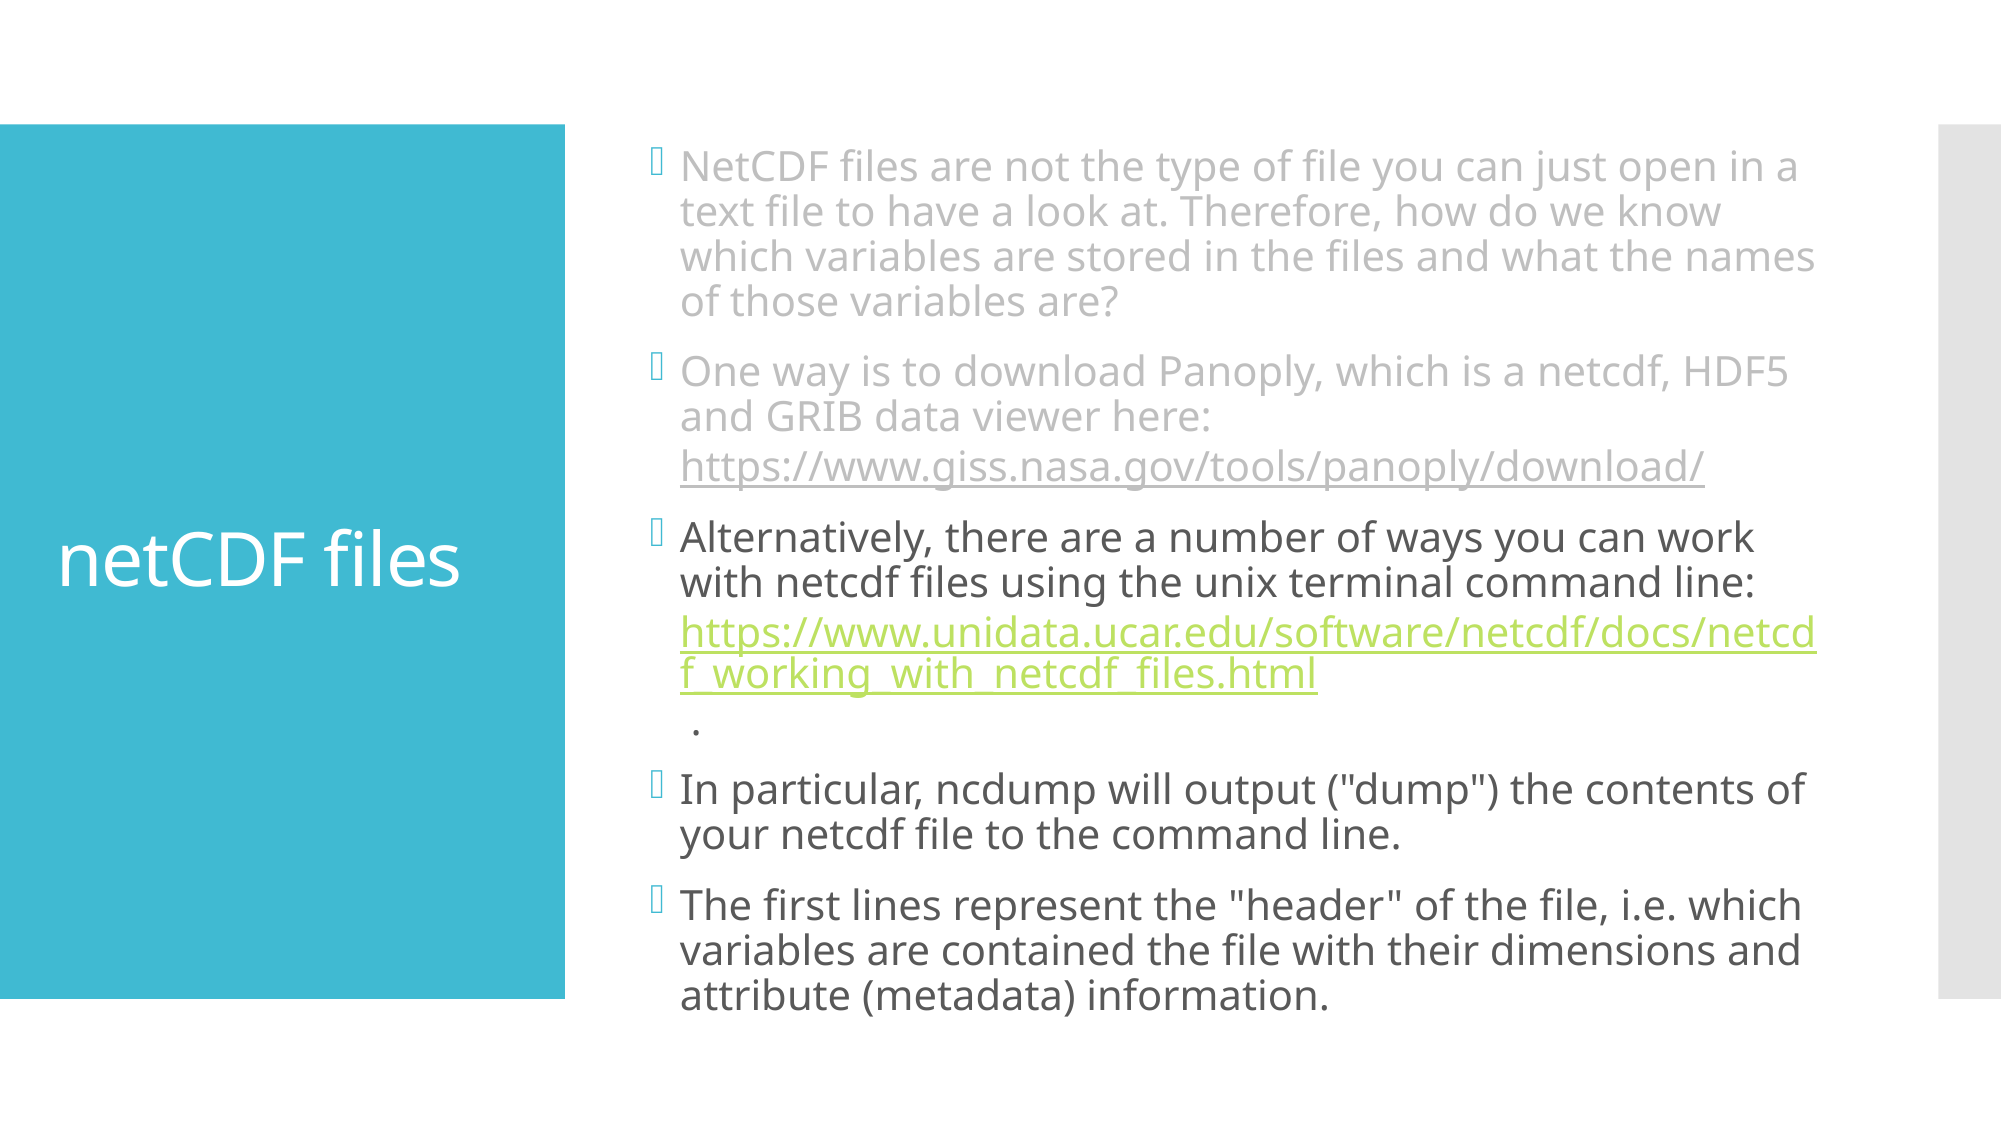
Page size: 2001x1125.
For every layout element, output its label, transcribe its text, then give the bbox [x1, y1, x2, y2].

list NetCDF files are not the type of file you can just open in a text file to have a look at. Therefore, how do we know which variables are stored in the files and what the names of those variables are? One way is to download Panoply, which is a netcdf, HDF5 and GRIB data viewer here: https://www.giss.nasa.gov/tools/panoply/download/ Alternatively, there are a number of ways you can work with netcdf files using the unix terminal command line: https://www.unidata.ucar.edu/software/netcdf/docs/netcdf_working_with_netcdf_files.html . In particular, ncdump will output ("dump") the contents of your netcdf file to the command line. The first lines represent the "header" of the file, i.e. which variables are contained the file with their dimensions and attribute (metadata) information. [634, 141, 1835, 982]
title netCDF files [41, 184, 525, 940]
